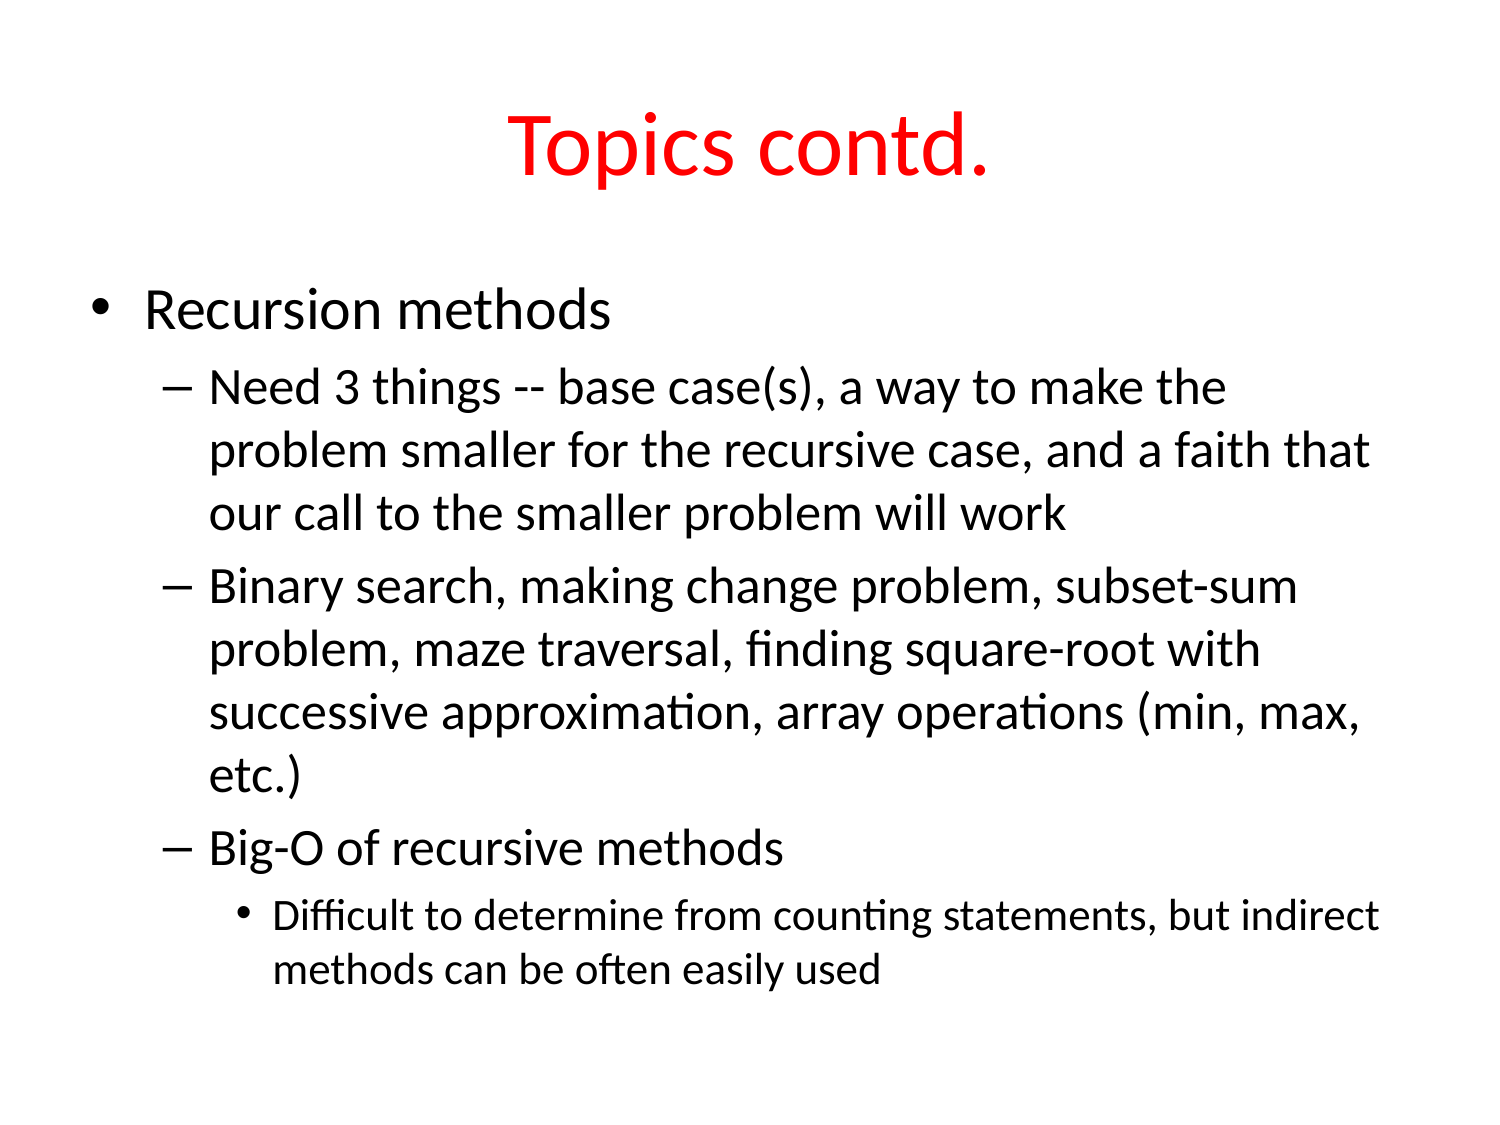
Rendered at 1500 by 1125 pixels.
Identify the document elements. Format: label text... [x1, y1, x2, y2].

list Recursion methods Need 3 things -- base case(s), a way to make the problem smaller for the recursive case, and a faith that our call to the smaller problem will work Binary search, making change problem, subset-sum problem, maze traversal, finding square-root with successive approximation, array operations (min, max, etc.) Big-O of recursive methods Difficult to determine from counting statements, but indirect methods can be often easily used [75, 262, 1425, 1005]
title Topics contd. [75, 45, 1425, 233]
